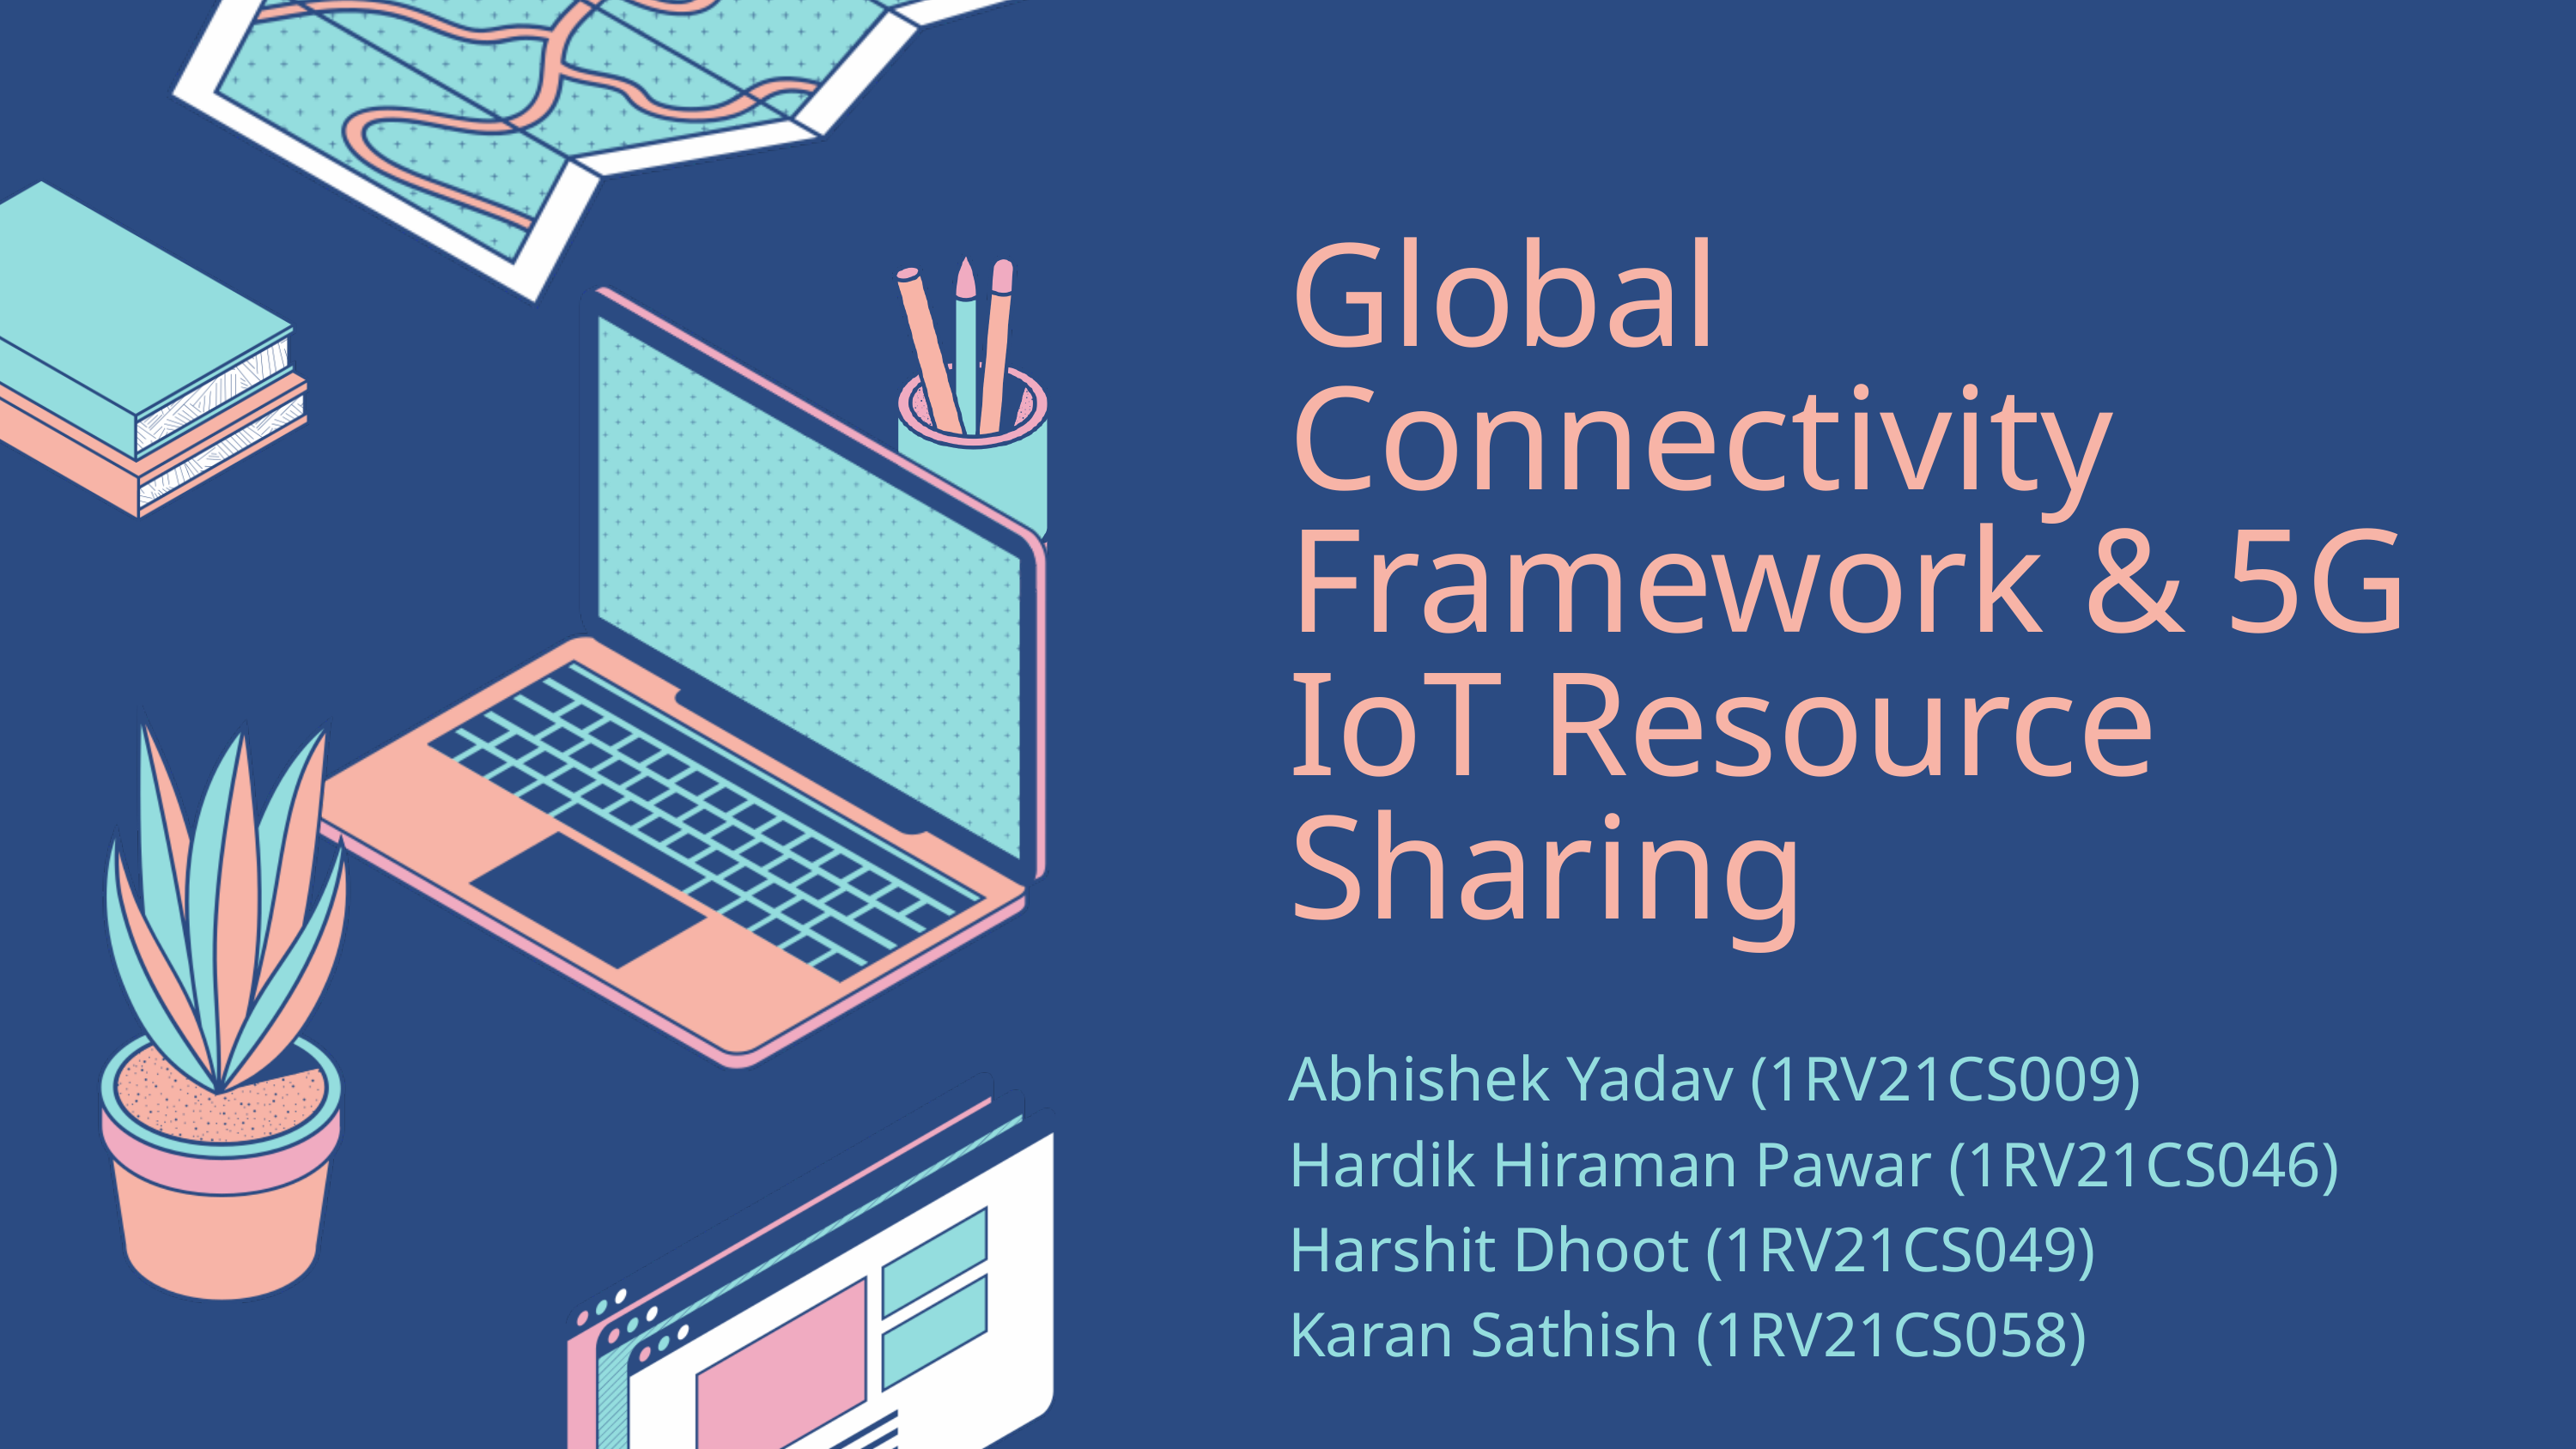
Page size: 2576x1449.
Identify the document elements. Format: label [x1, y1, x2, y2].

text_box [565, 1071, 1056, 1449]
text_box [295, 284, 1050, 1072]
text_box [1287, 87, 2446, 1361]
text_box [88, 705, 355, 1304]
text_box [888, 252, 1057, 616]
text_box [166, 0, 1119, 309]
text_box [0, 178, 310, 522]
